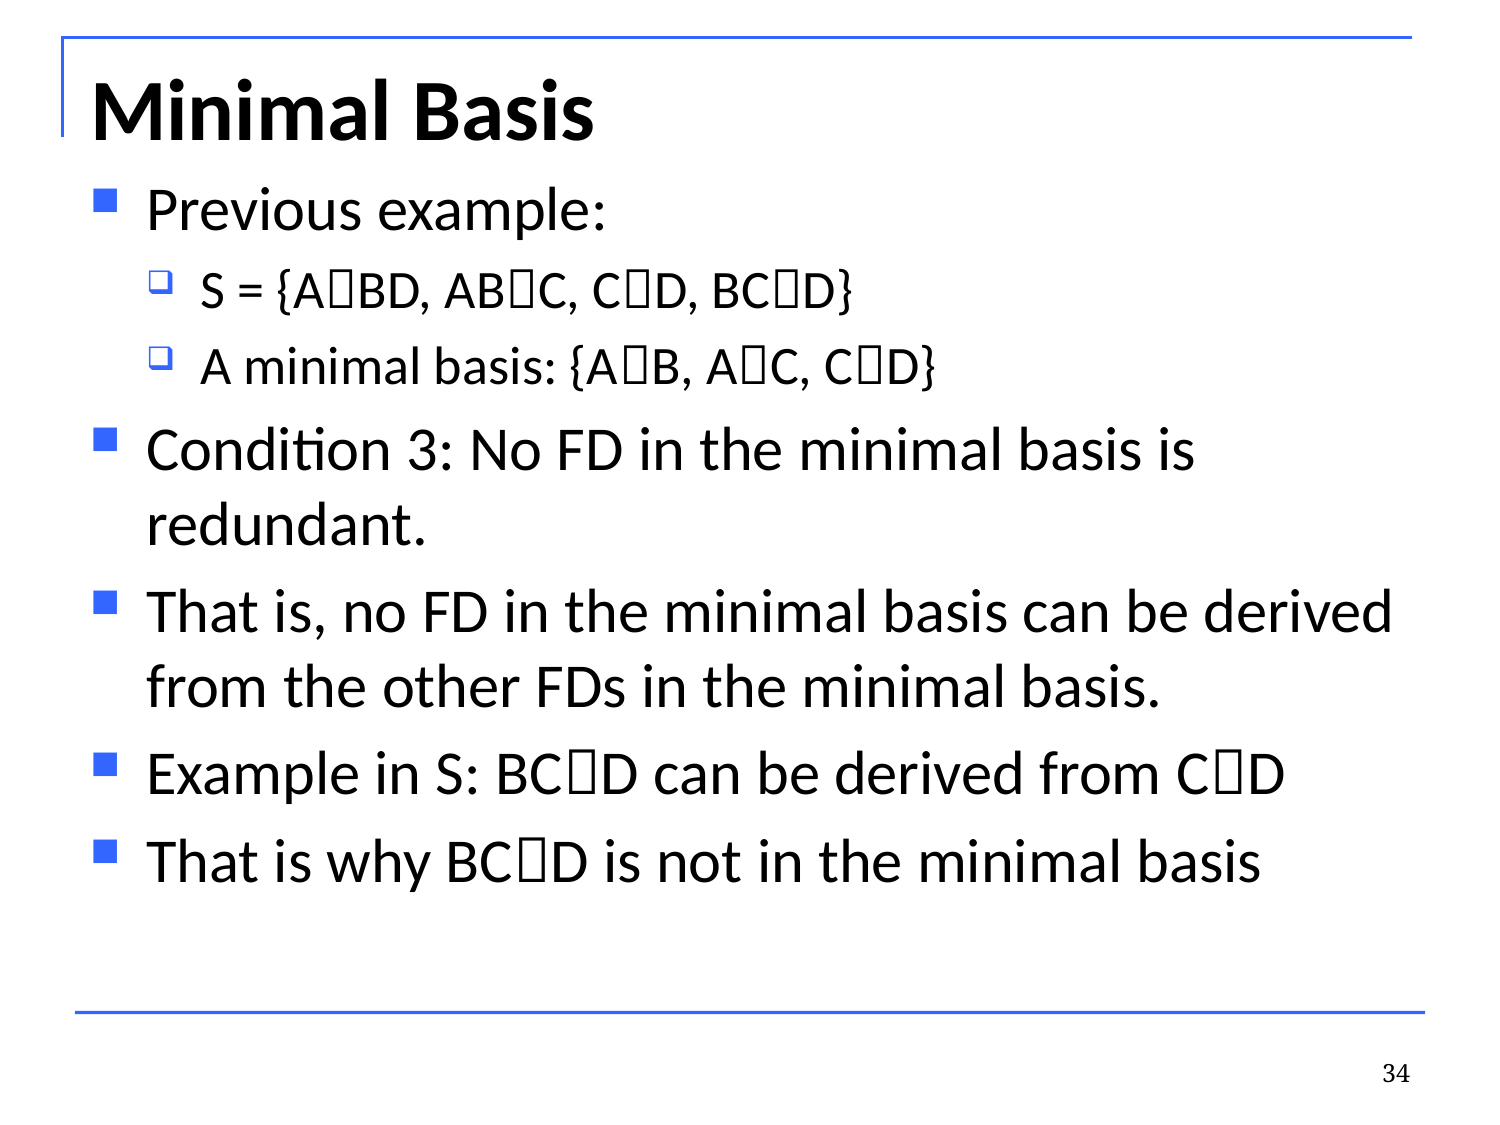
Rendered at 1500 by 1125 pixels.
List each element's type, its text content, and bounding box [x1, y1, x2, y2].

title Minimal Basis [74, 45, 1426, 160]
slide_number 34 [1074, 1023, 1426, 1100]
list Previous example: S = {ABD, ABC, CD, BCD} A minimal basis: {AB, AC, CD} Condition 3: No FD in the minimal basis is redundant. That is, no FD in the minimal basis can be derived from the other FDs in the minimal basis. Example in S: BCD can be derived from CD That is why BCD is not in the minimal basis [74, 160, 1426, 1006]
